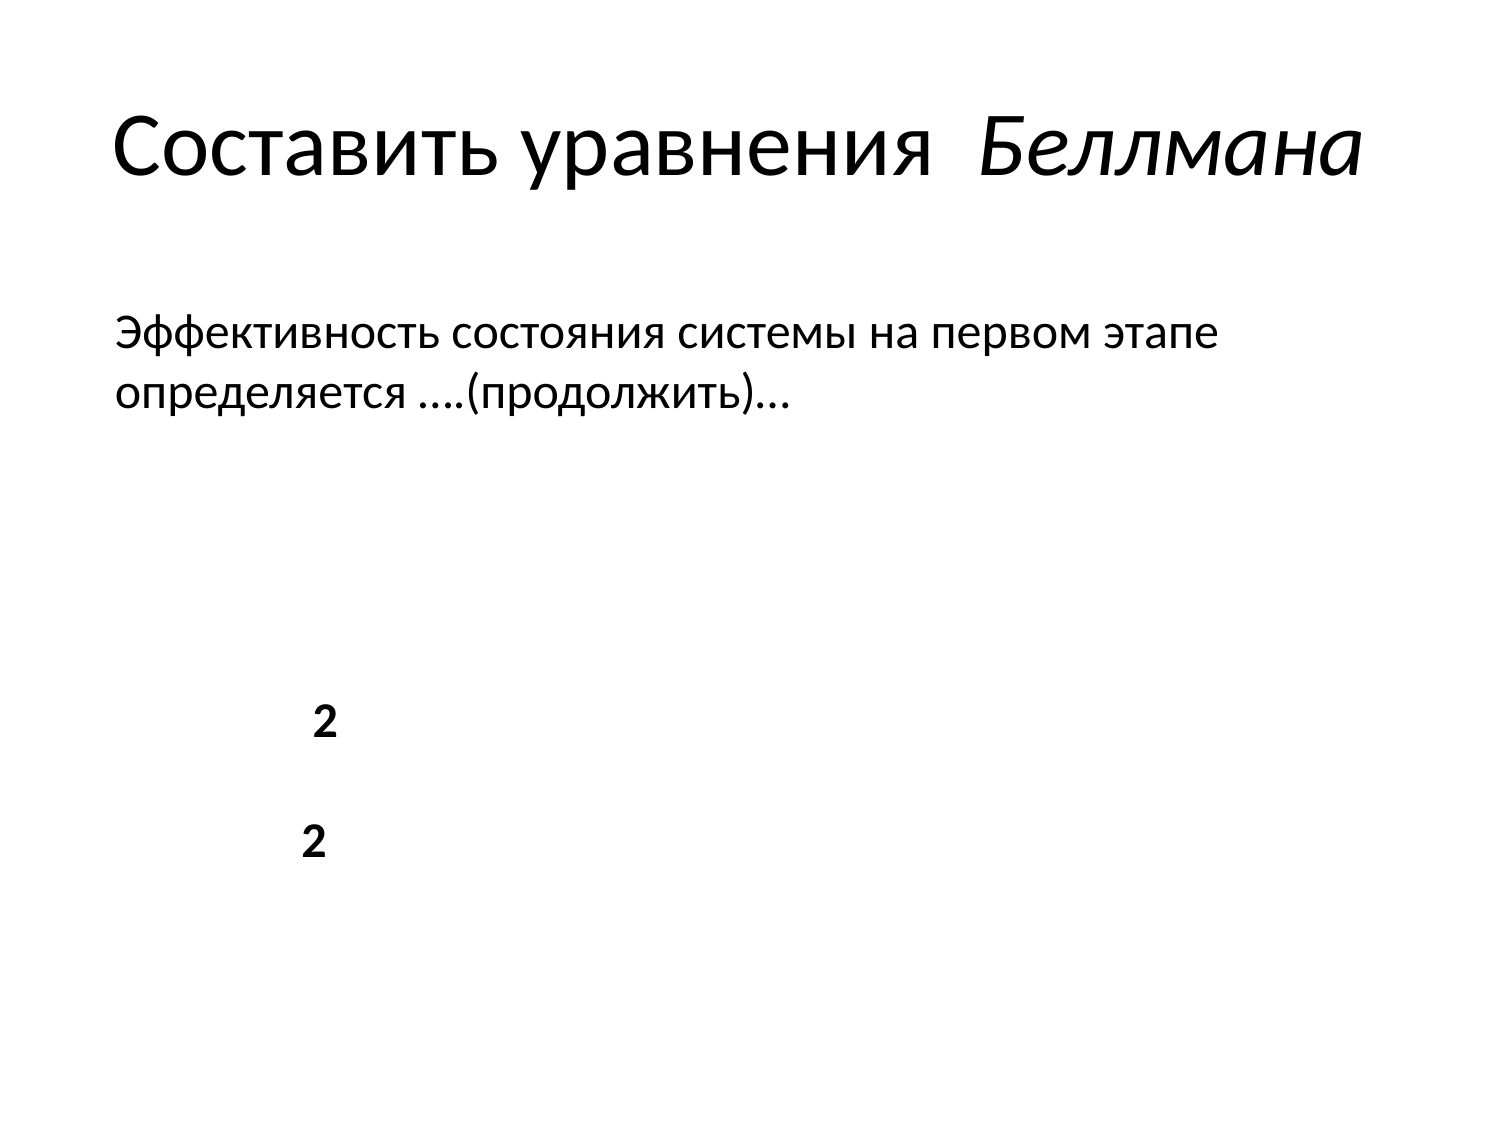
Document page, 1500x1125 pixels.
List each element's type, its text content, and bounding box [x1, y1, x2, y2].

title Составить уравнения Беллмана [75, 45, 1425, 233]
text_box Эффективность состояния системы на первом этапе определяется ….(продолжить)… [100, 290, 1294, 426]
